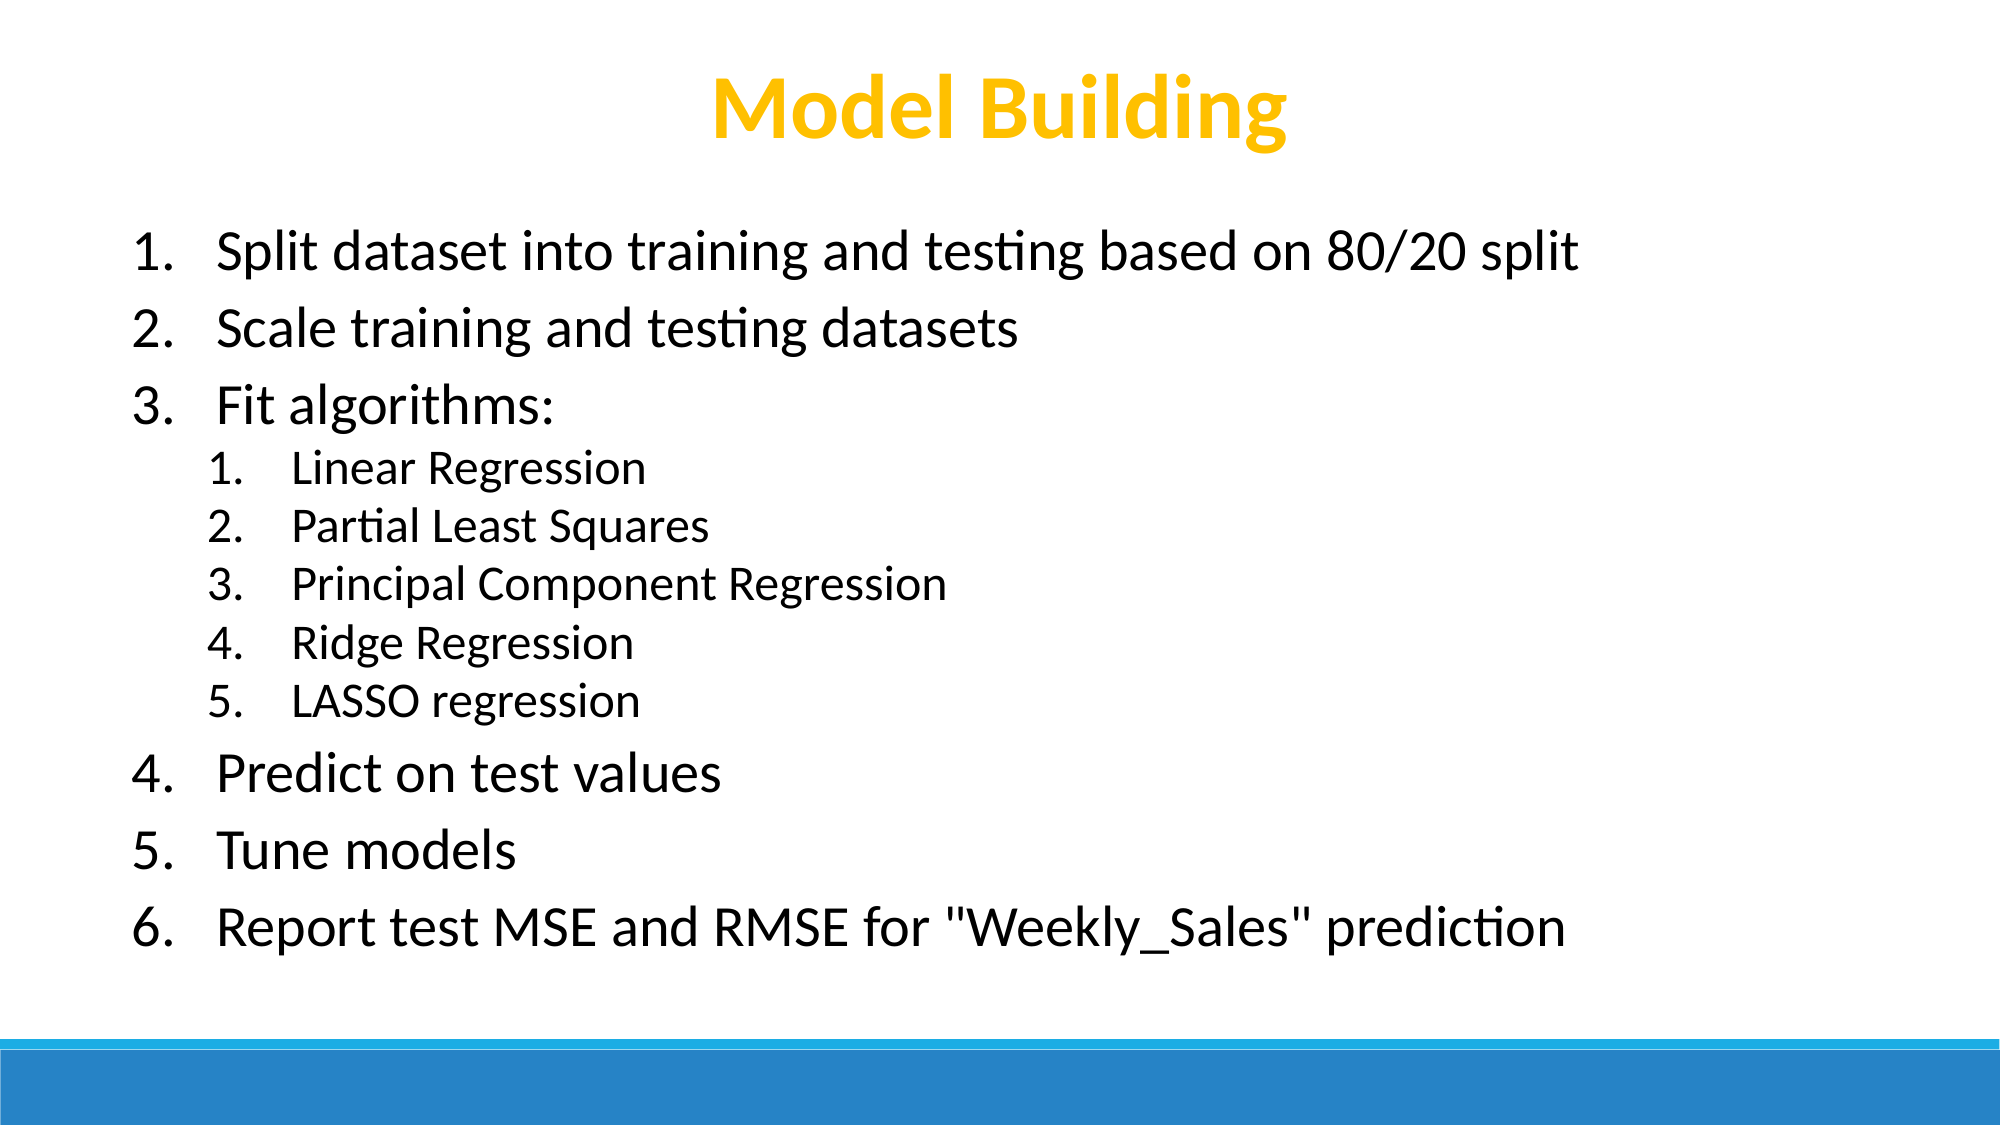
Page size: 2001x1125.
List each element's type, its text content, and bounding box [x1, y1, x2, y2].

text_box Model Building [0, 0, 1999, 218]
text_box Split dataset into training and testing based on 80/20 split Scale training and testing datasets Fit algorithms: Linear Regression Partial Least Squares Principal Component Regression Ridge Regression LASSO regression Predict on test values Tune models Report test MSE and RMSE for "Weekly_Sales" prediction [116, 218, 1868, 1023]
